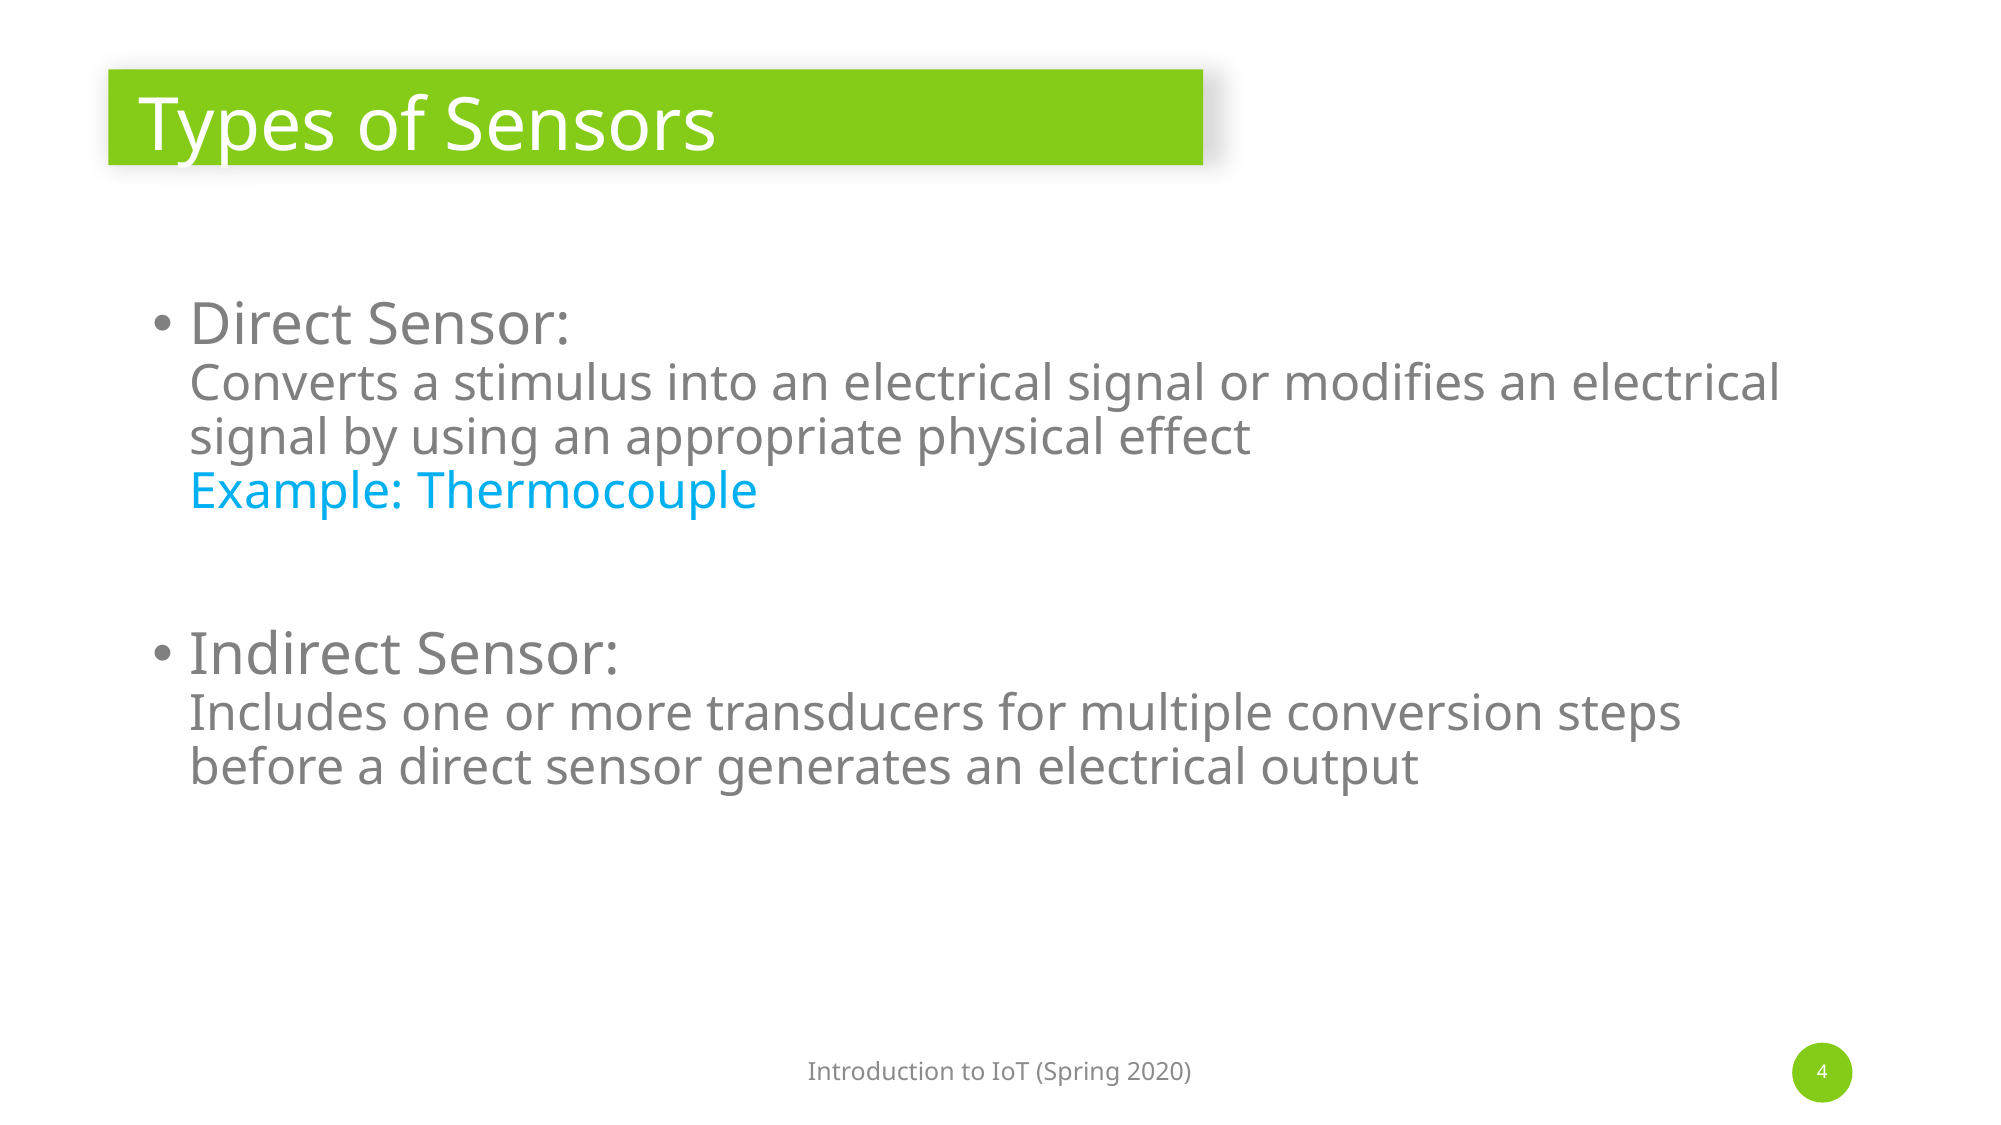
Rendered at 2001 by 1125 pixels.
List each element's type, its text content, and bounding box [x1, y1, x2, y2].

title Types of Sensors [108, 69, 1204, 166]
list Direct Sensor: Converts a stimulus into an electrical signal or modifies an electrical signal by using an appropriate physical effect Example: Thermocouple Indirect Sensor: Includes one or more transducers for multiple conversion steps before a direct sensor generates an electrical output [137, 287, 1863, 1001]
footer Introduction to IoT (Spring 2020) [662, 1042, 1338, 1103]
slide_number 4 [1792, 1042, 1853, 1103]
